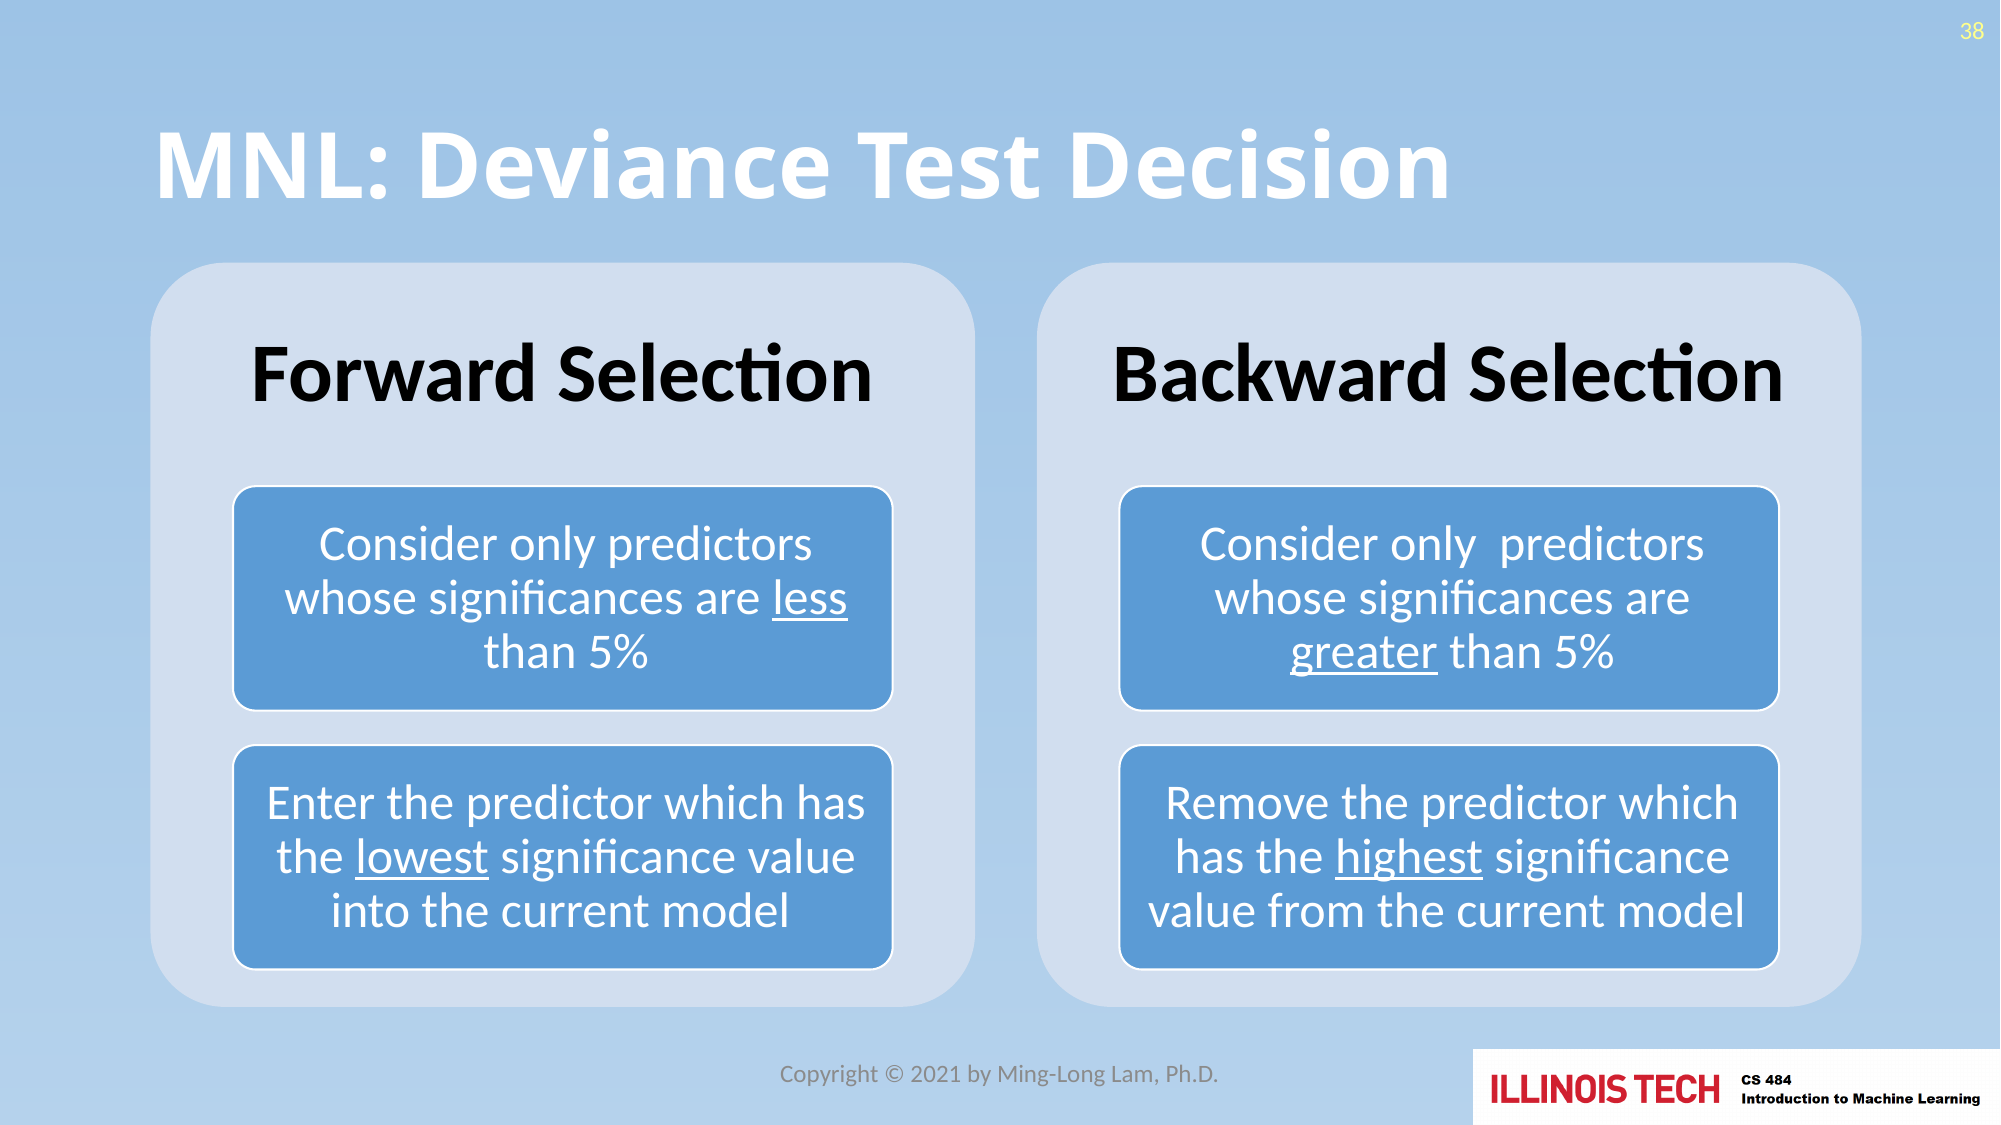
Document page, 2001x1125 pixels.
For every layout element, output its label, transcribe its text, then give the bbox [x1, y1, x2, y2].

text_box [149, 262, 1863, 1007]
list [137, 299, 1863, 1014]
footer Copyright © 2021 by Ming-Long Lam, Ph.D. [662, 1042, 1338, 1103]
title MNL: Deviance Test Decision [137, 59, 1863, 278]
slide_number 38 [1550, 0, 2000, 60]
picture [1473, 1049, 2000, 1125]
